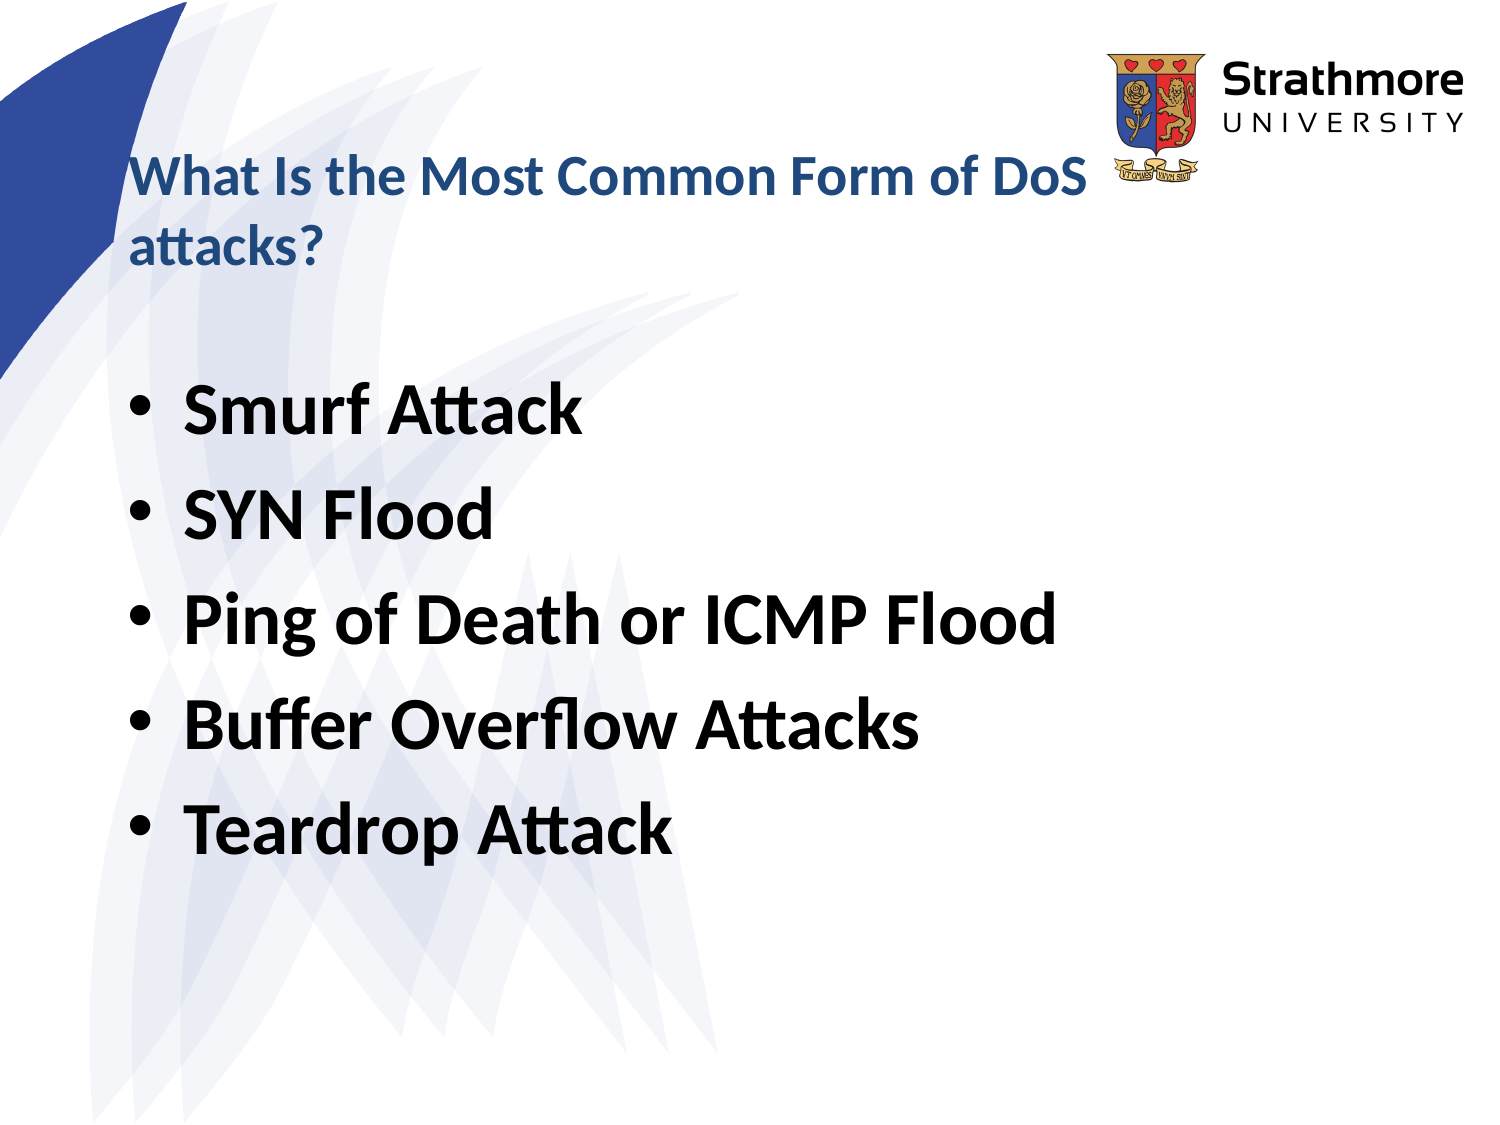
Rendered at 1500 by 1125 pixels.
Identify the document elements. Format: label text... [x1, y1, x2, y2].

picture [1101, 44, 1472, 187]
text_box Smurf Attack SYN Flood Ping of Death or ICMP Flood Buffer Overflow Attacks Teardrop Attack [125, 357, 1368, 870]
title What Is the Most Common Form of DoS attacks? [128, 137, 1204, 357]
picture [0, 2, 739, 1123]
